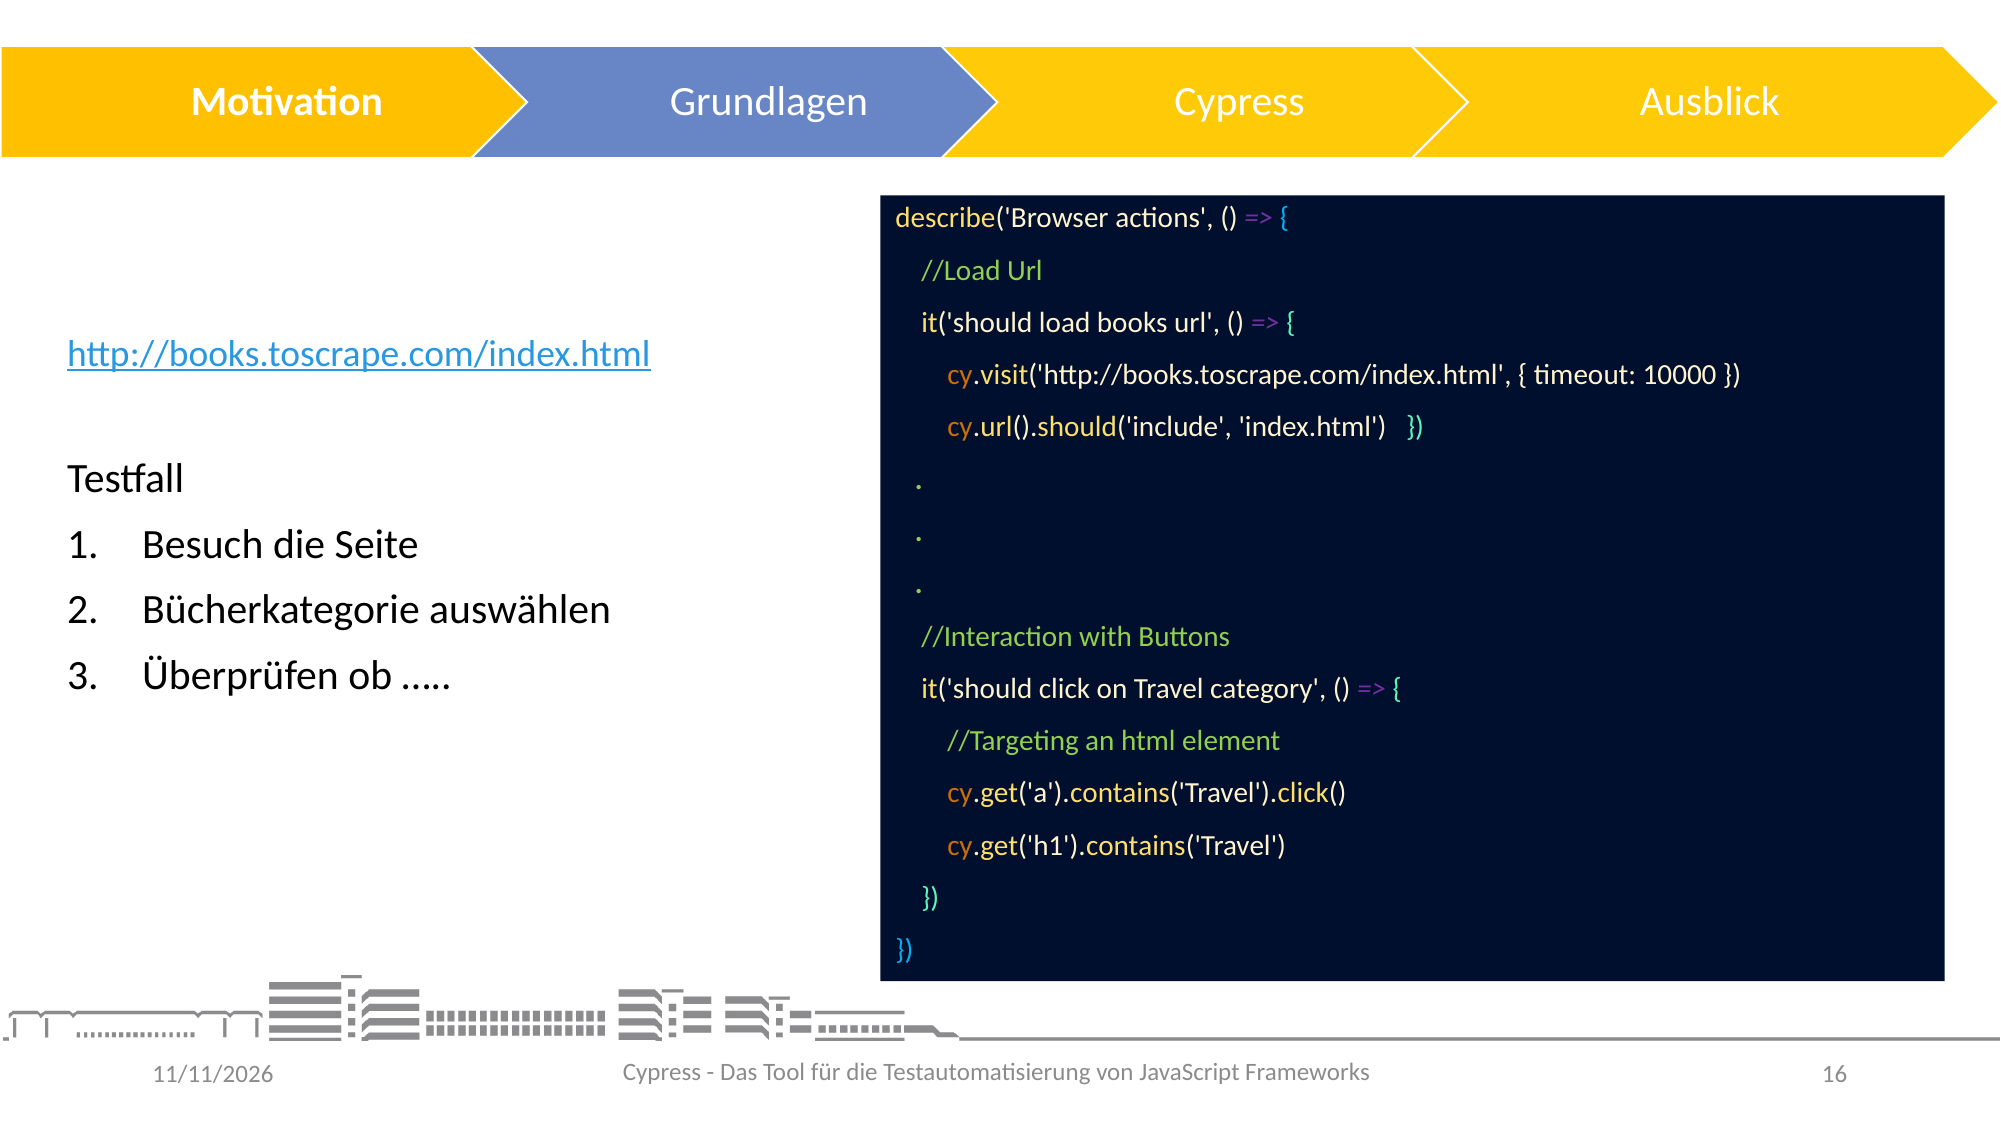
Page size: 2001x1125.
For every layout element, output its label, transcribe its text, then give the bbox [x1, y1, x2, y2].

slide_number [137, 1048, 588, 1103]
list describe('Browser actions', () => { //Load Url it('should load books url', () => { cy.visit('http://books.toscrape.com/index.html', { timeout: 10000 }) cy.url().should('include', 'index.html') }) . . . //Interaction with Buttons it('should click on Travel category', () => { //Targeting an html element cy.get('a').contains('Travel').click() cy.get('h1').contains('Travel') }) }) [880, 195, 1945, 963]
text_box http://books.toscrape.com/index.html Testfall Besuch die Seite Bücherkategorie auswählen Überprüfen ob ….. [52, 326, 800, 908]
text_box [0, 45, 2000, 159]
footer Cypress - Das Tool für die Testautomatisierung von JavaScript Frameworks [588, 1048, 1412, 1103]
slide_number 16 [1412, 1048, 1863, 1103]
picture [0, 963, 2000, 1048]
